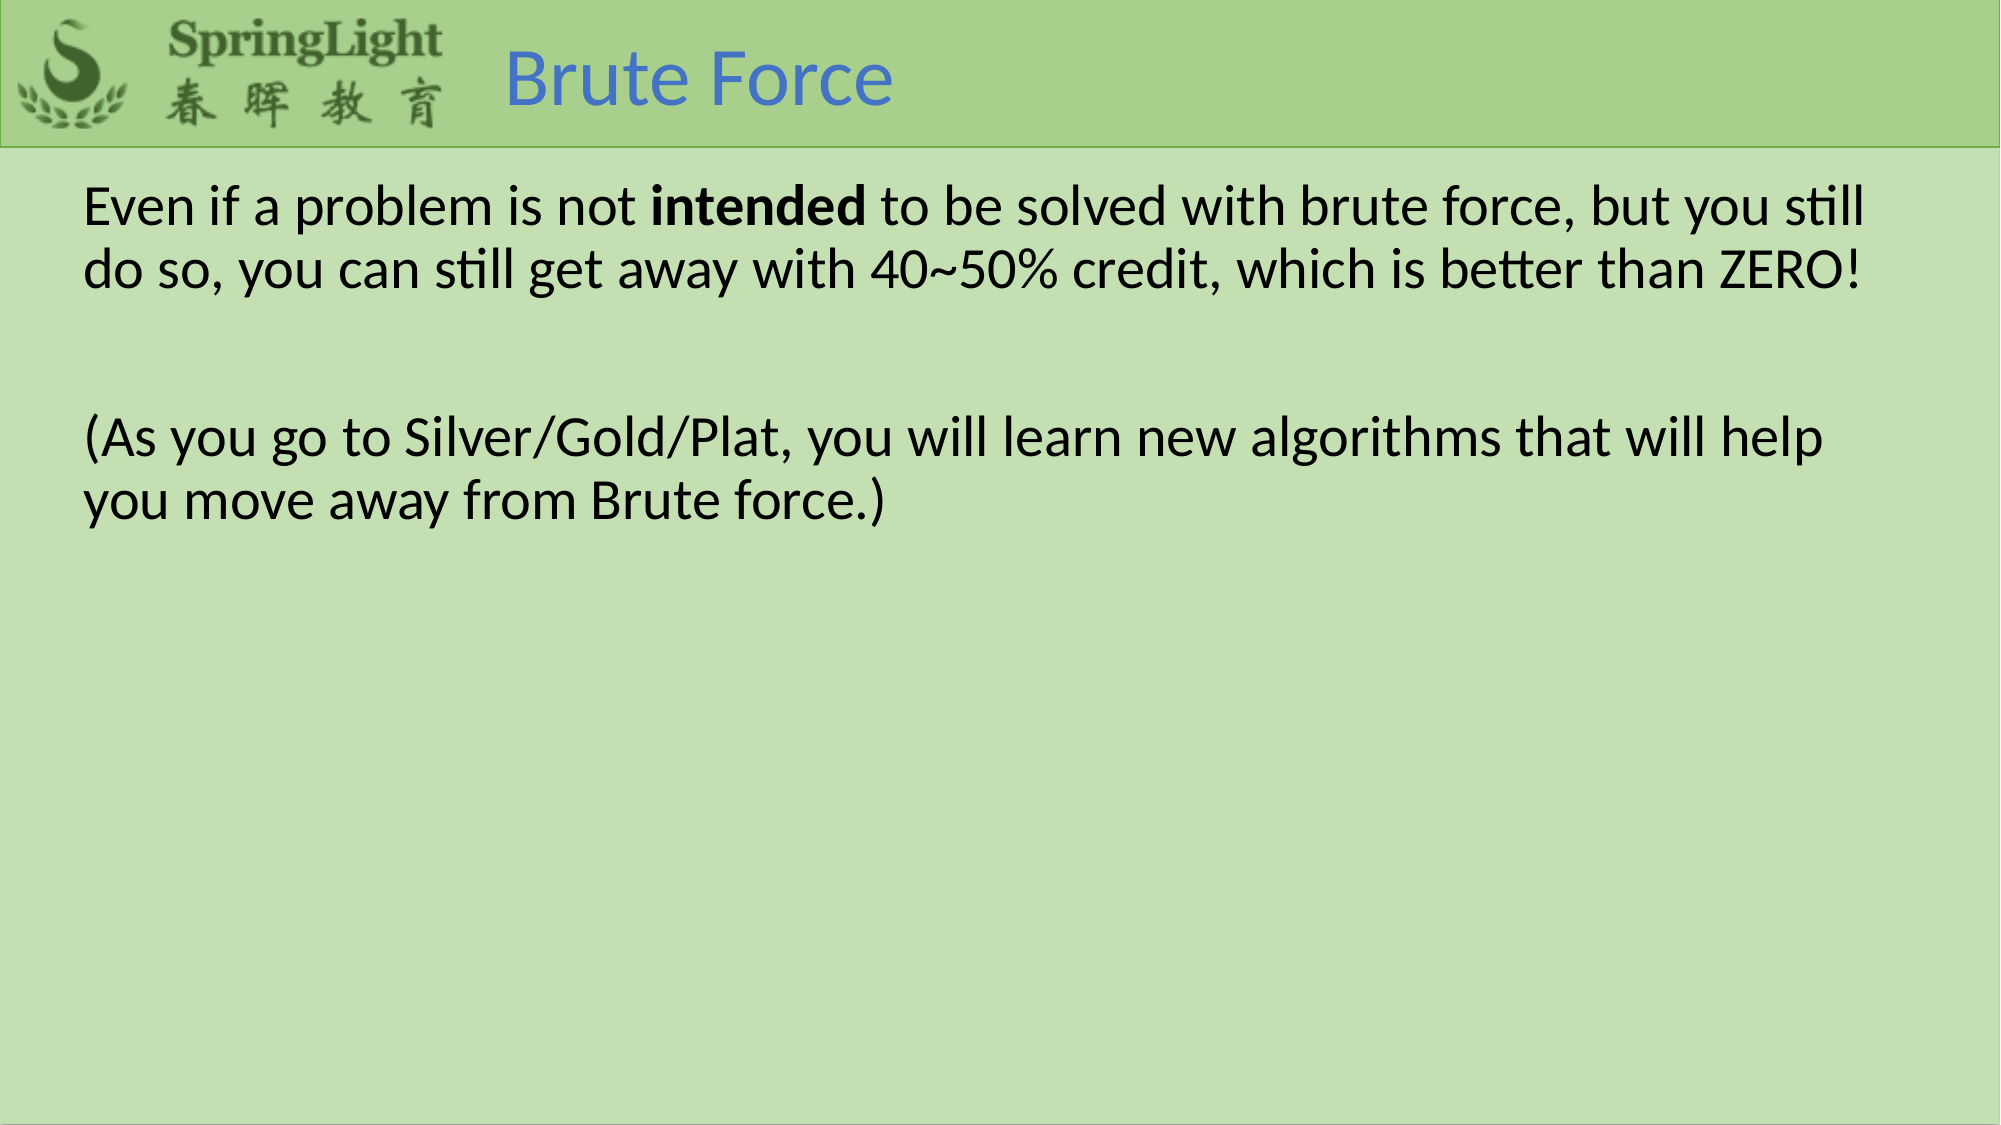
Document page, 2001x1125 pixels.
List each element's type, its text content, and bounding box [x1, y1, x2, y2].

text_box [0, 147, 2000, 1124]
list Even if a problem is not intended to be solved with brute force, but you still do so, you can still get away with 40~50% credit, which is better than ZERO! (As you go to Silver/Gold/Plat, you will learn new algorithms that will help you move away from Brute force.) [68, 168, 1890, 1084]
text_box [0, 0, 2000, 147]
picture [11, 12, 454, 134]
text_box Brute Force [489, 15, 1980, 131]
